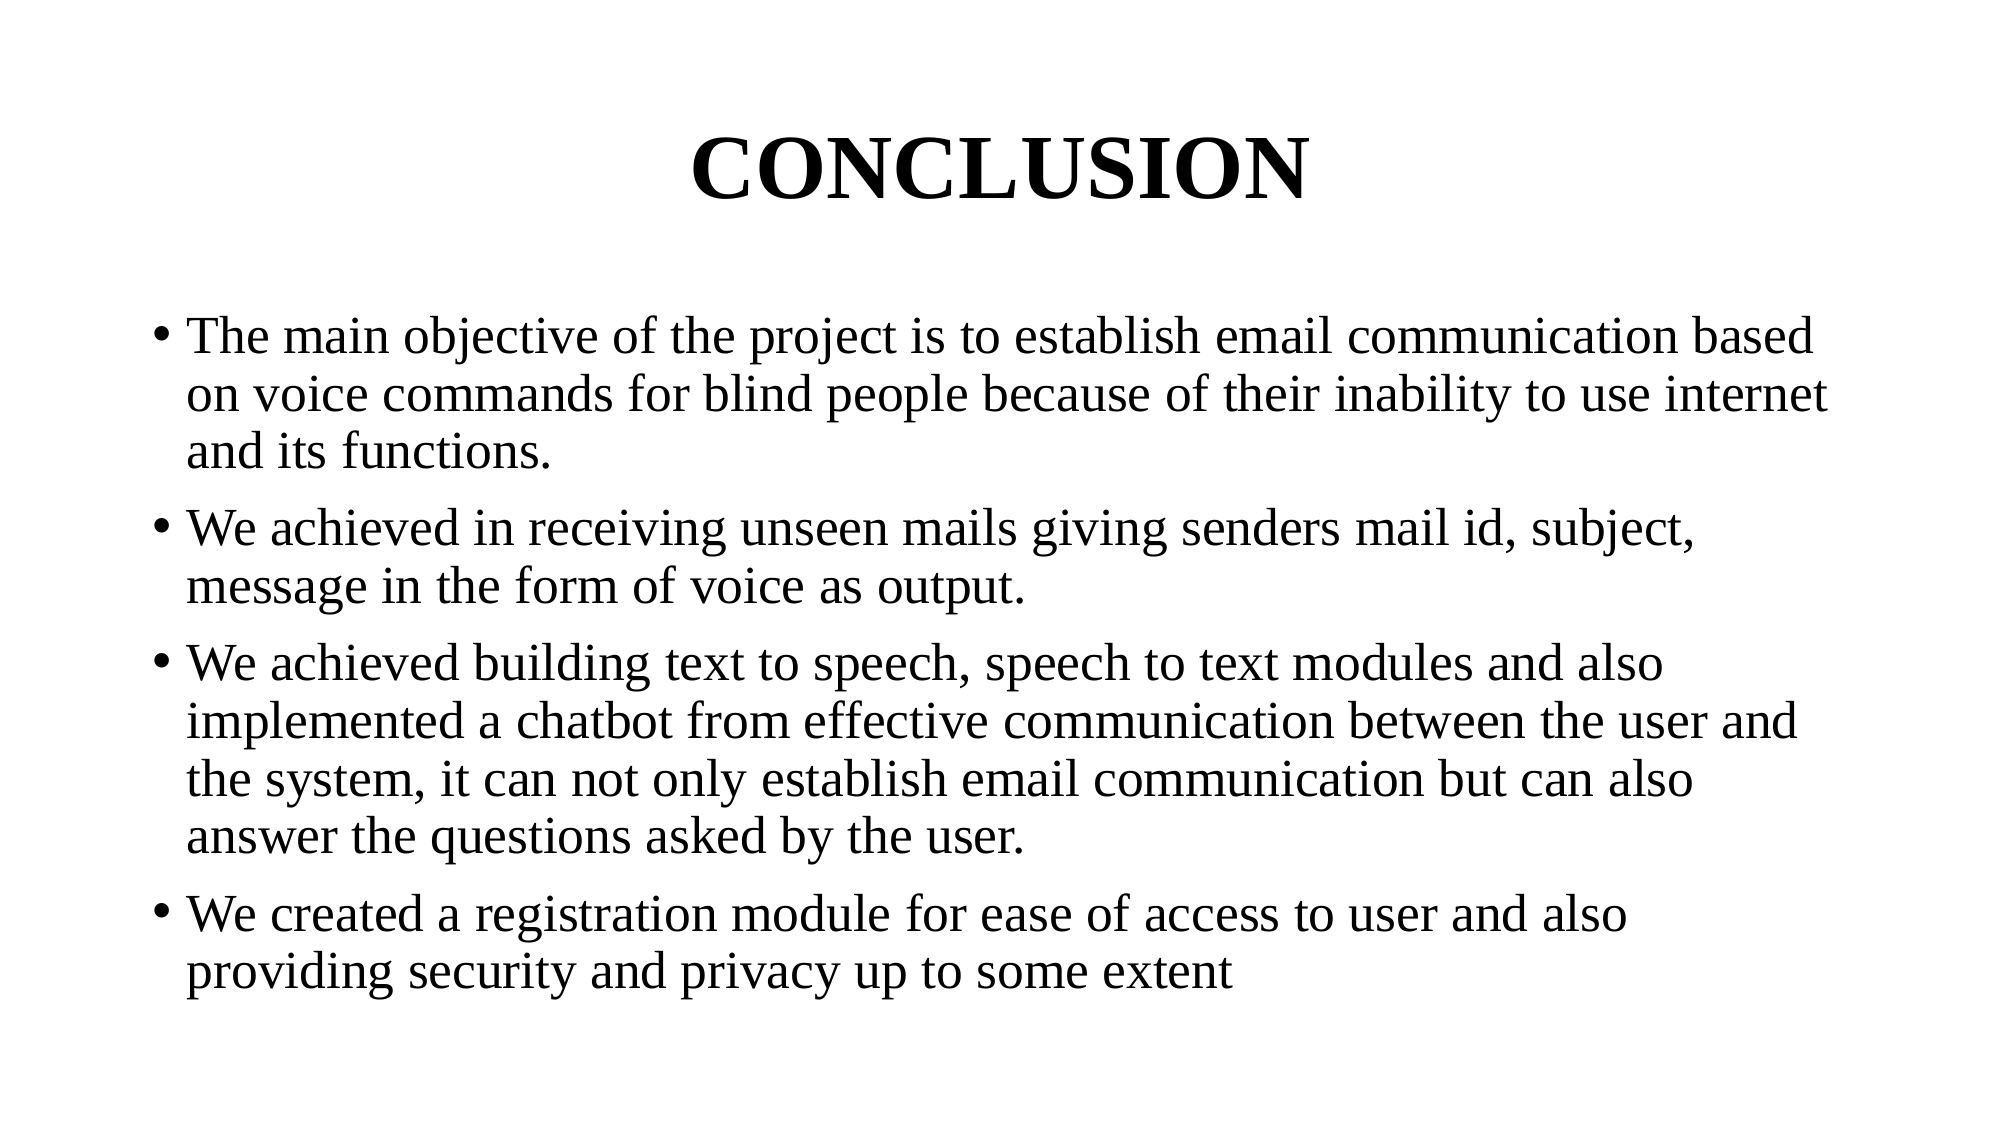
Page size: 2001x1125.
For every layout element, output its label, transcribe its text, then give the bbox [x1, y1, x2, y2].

title CONCLUSION [137, 59, 1863, 278]
list The main objective of the project is to establish email communication based on voice commands for blind people because of their inability to use internet and its functions. We achieved in receiving unseen mails giving senders mail id, subject, message in the form of voice as output. We achieved building text to speech, speech to text modules and also implemented a chatbot from effective communication between the user and the system, it can not only establish email communication but can also answer the questions asked by the user. We created a registration module for ease of access to user and also providing security and privacy up to some extent [137, 299, 1863, 1014]
